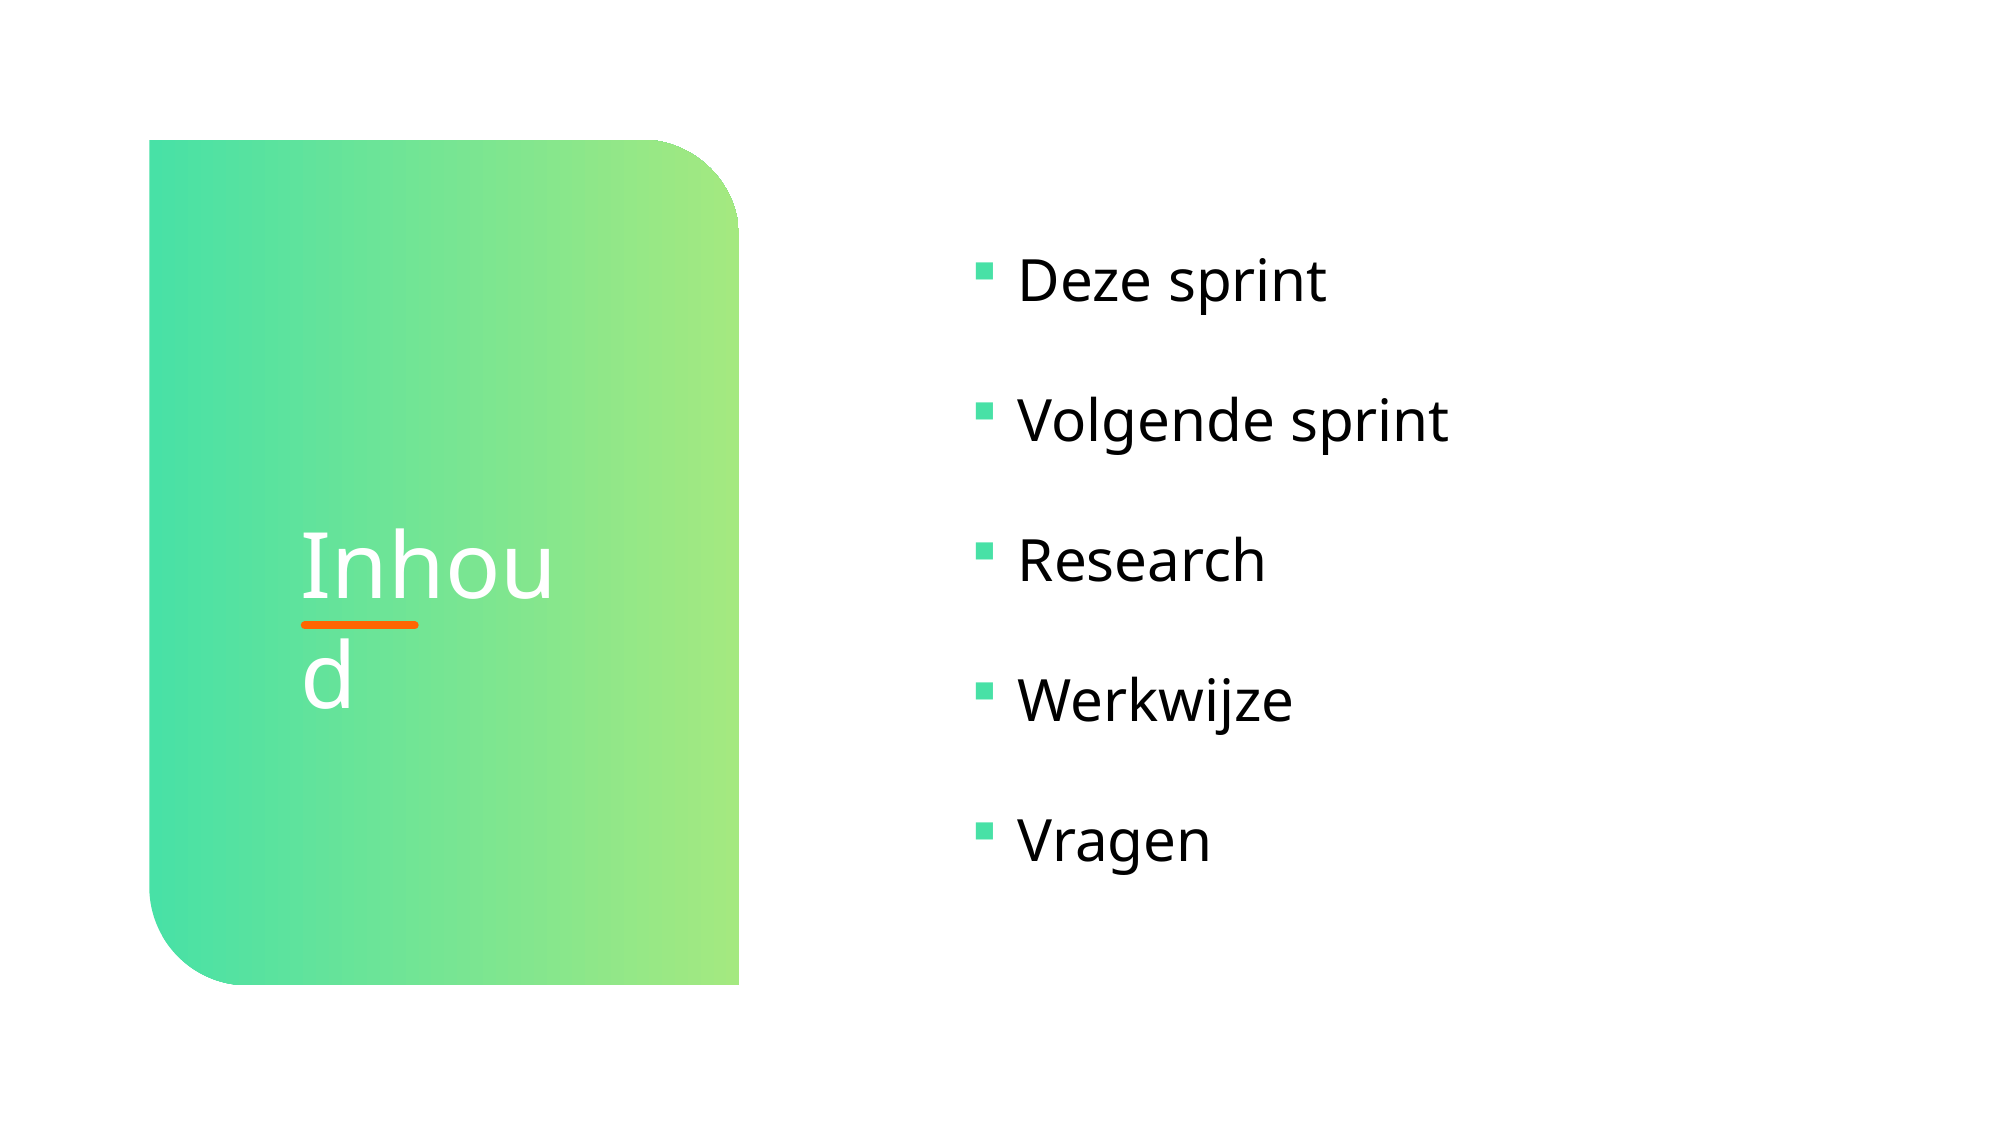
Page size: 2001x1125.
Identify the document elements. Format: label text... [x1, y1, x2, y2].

text_box Deze sprint Volgende sprint Research Werkwijze Vragen [956, 166, 1851, 881]
text_box Inhoud [286, 499, 603, 734]
text_box [147, 138, 741, 987]
